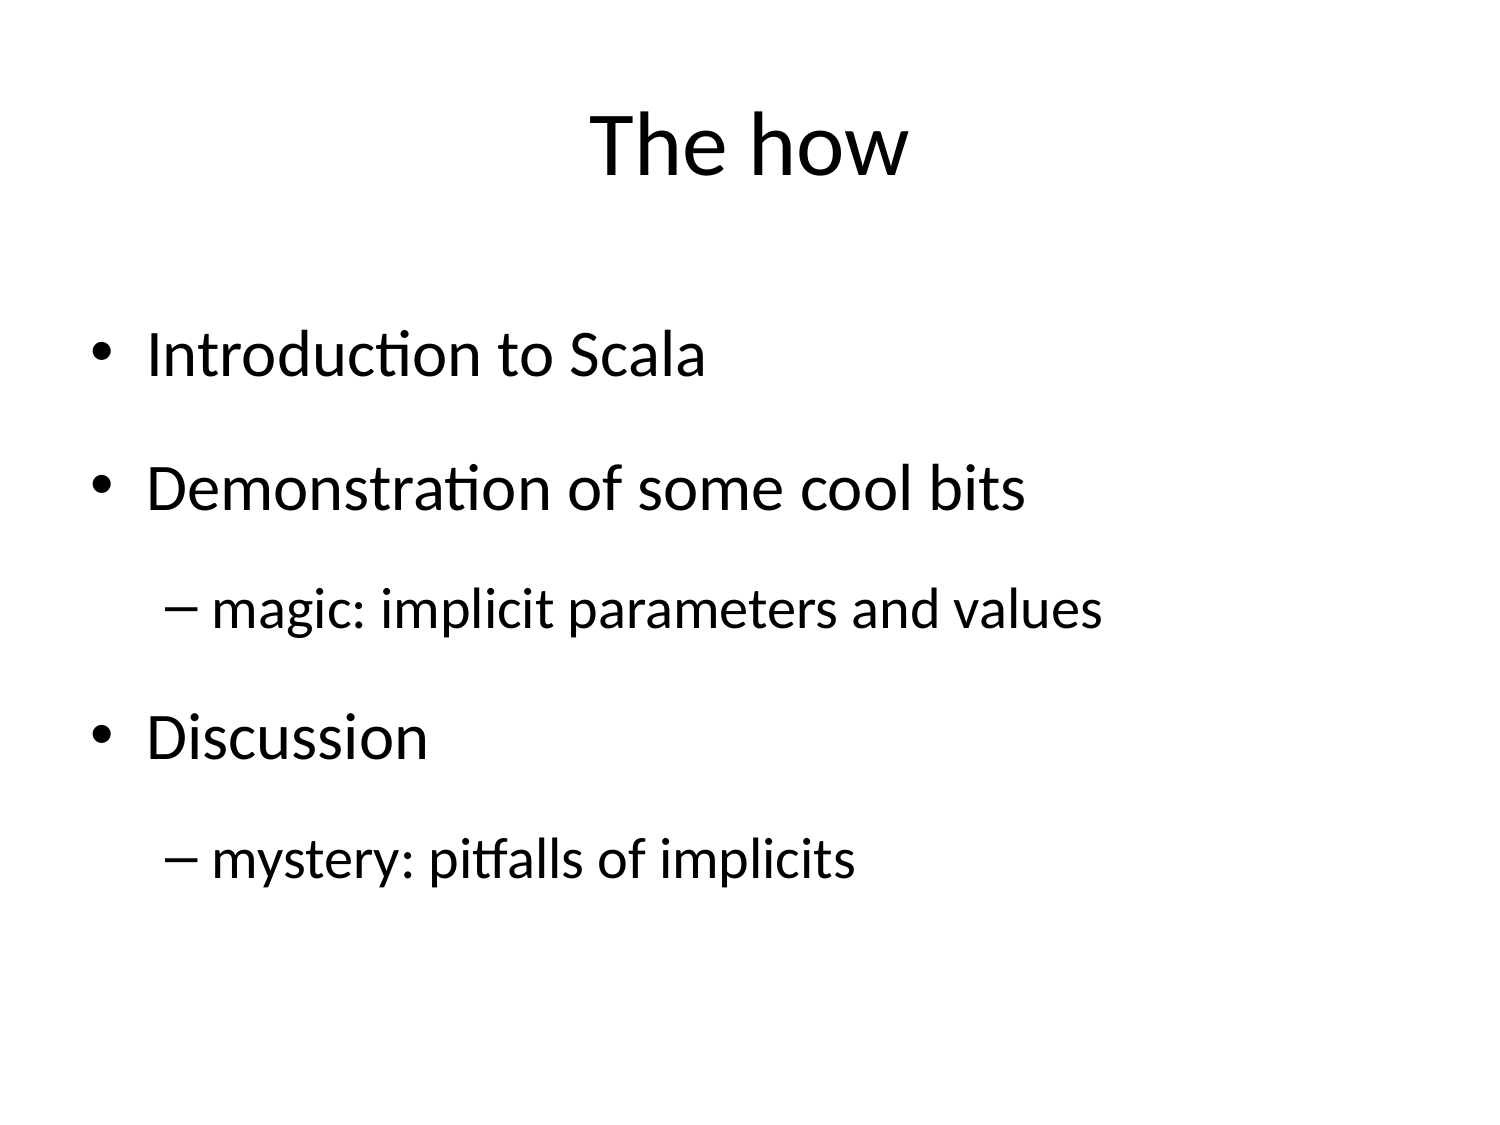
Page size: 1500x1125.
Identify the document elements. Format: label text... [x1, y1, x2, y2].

title The how [75, 45, 1425, 233]
list Introduction to Scala Demonstration of some cool bits magic: implicit parameters and values Discussion mystery: pitfalls of implicits [75, 262, 1425, 1005]
